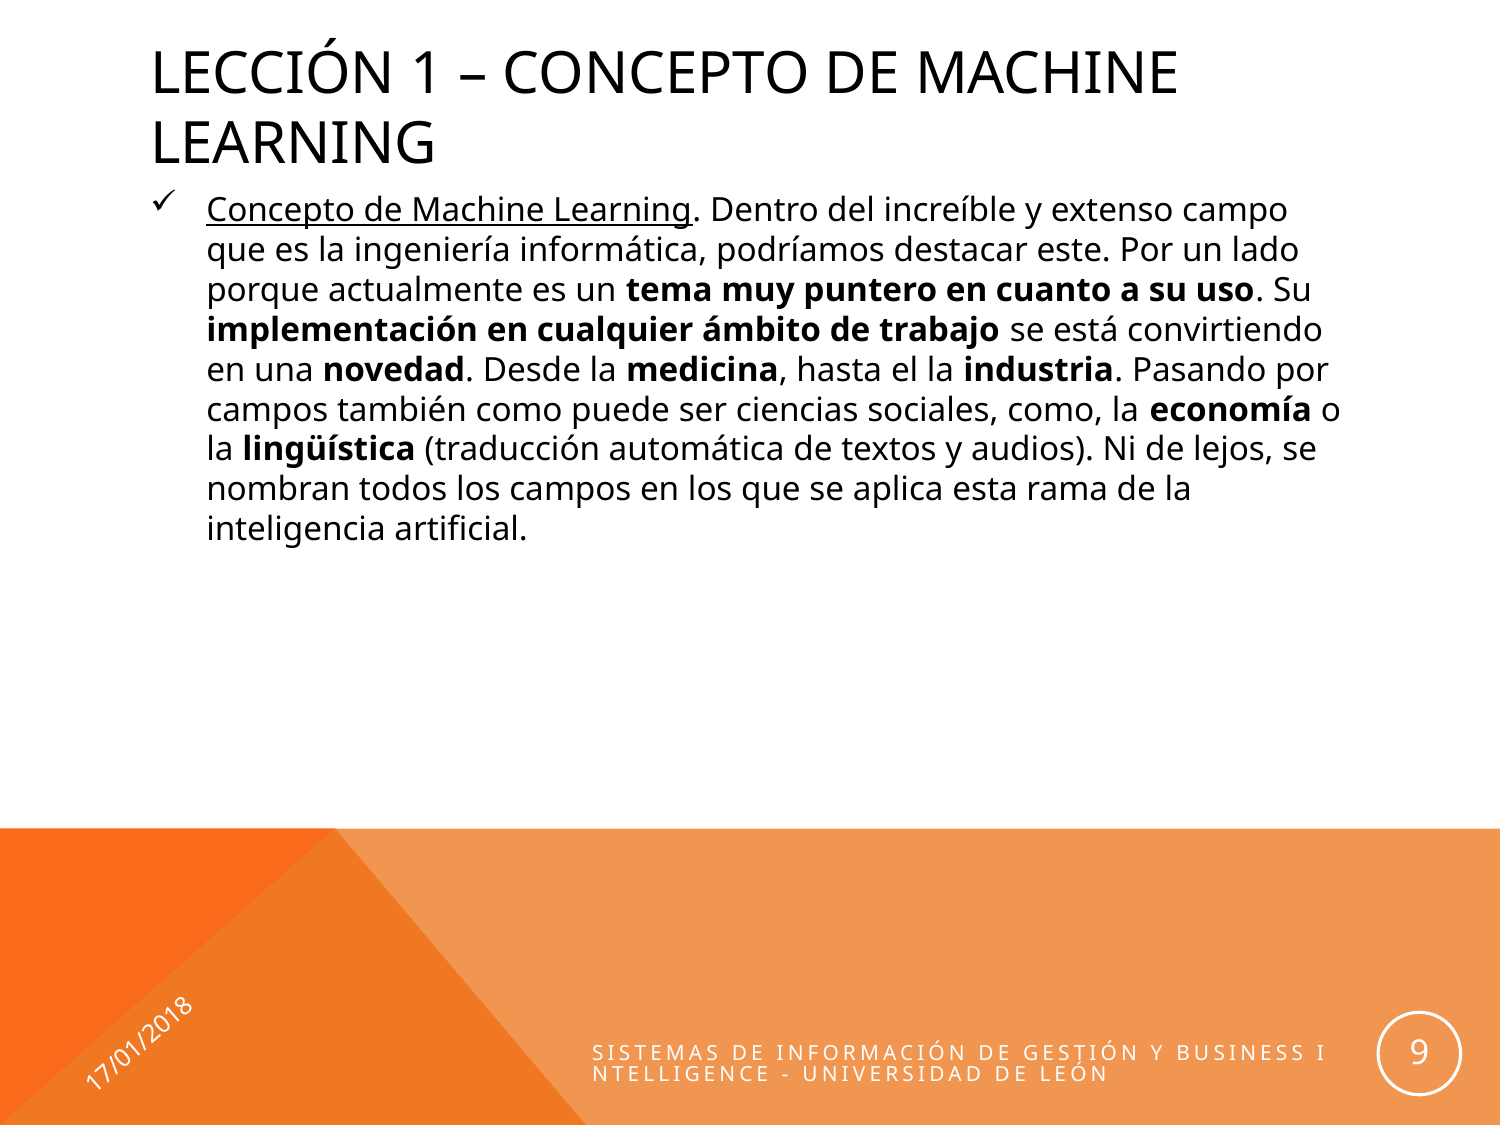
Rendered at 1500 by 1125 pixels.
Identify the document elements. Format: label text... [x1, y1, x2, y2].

title Lección 1 – Concepto de machine learning [135, 60, 1400, 150]
footer Sistemas de Información de Gestión y Business Intelligence - Universidad de León [577, 1031, 1352, 1076]
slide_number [65, 849, 357, 1109]
slide_number 9 [1376, 1010, 1463, 1097]
list Concepto de Machine Learning. Dentro del increíble y extenso campo que es la ingeniería informática, podríamos destacar este. Por un lado porque actualmente es un tema muy puntero en cuanto a su uso. Su implementación en cualquier ámbito de trabajo se está convirtiendo en una novedad. Desde la medicina, hasta el la industria. Pasando por campos también como puede ser ciencias sociales, como, la economía o la lingüística (traducción automática de textos y audios). Ni de lejos, se nombran todos los campos en los que se aplica esta rama de la inteligencia artificial. [135, 180, 1369, 768]
